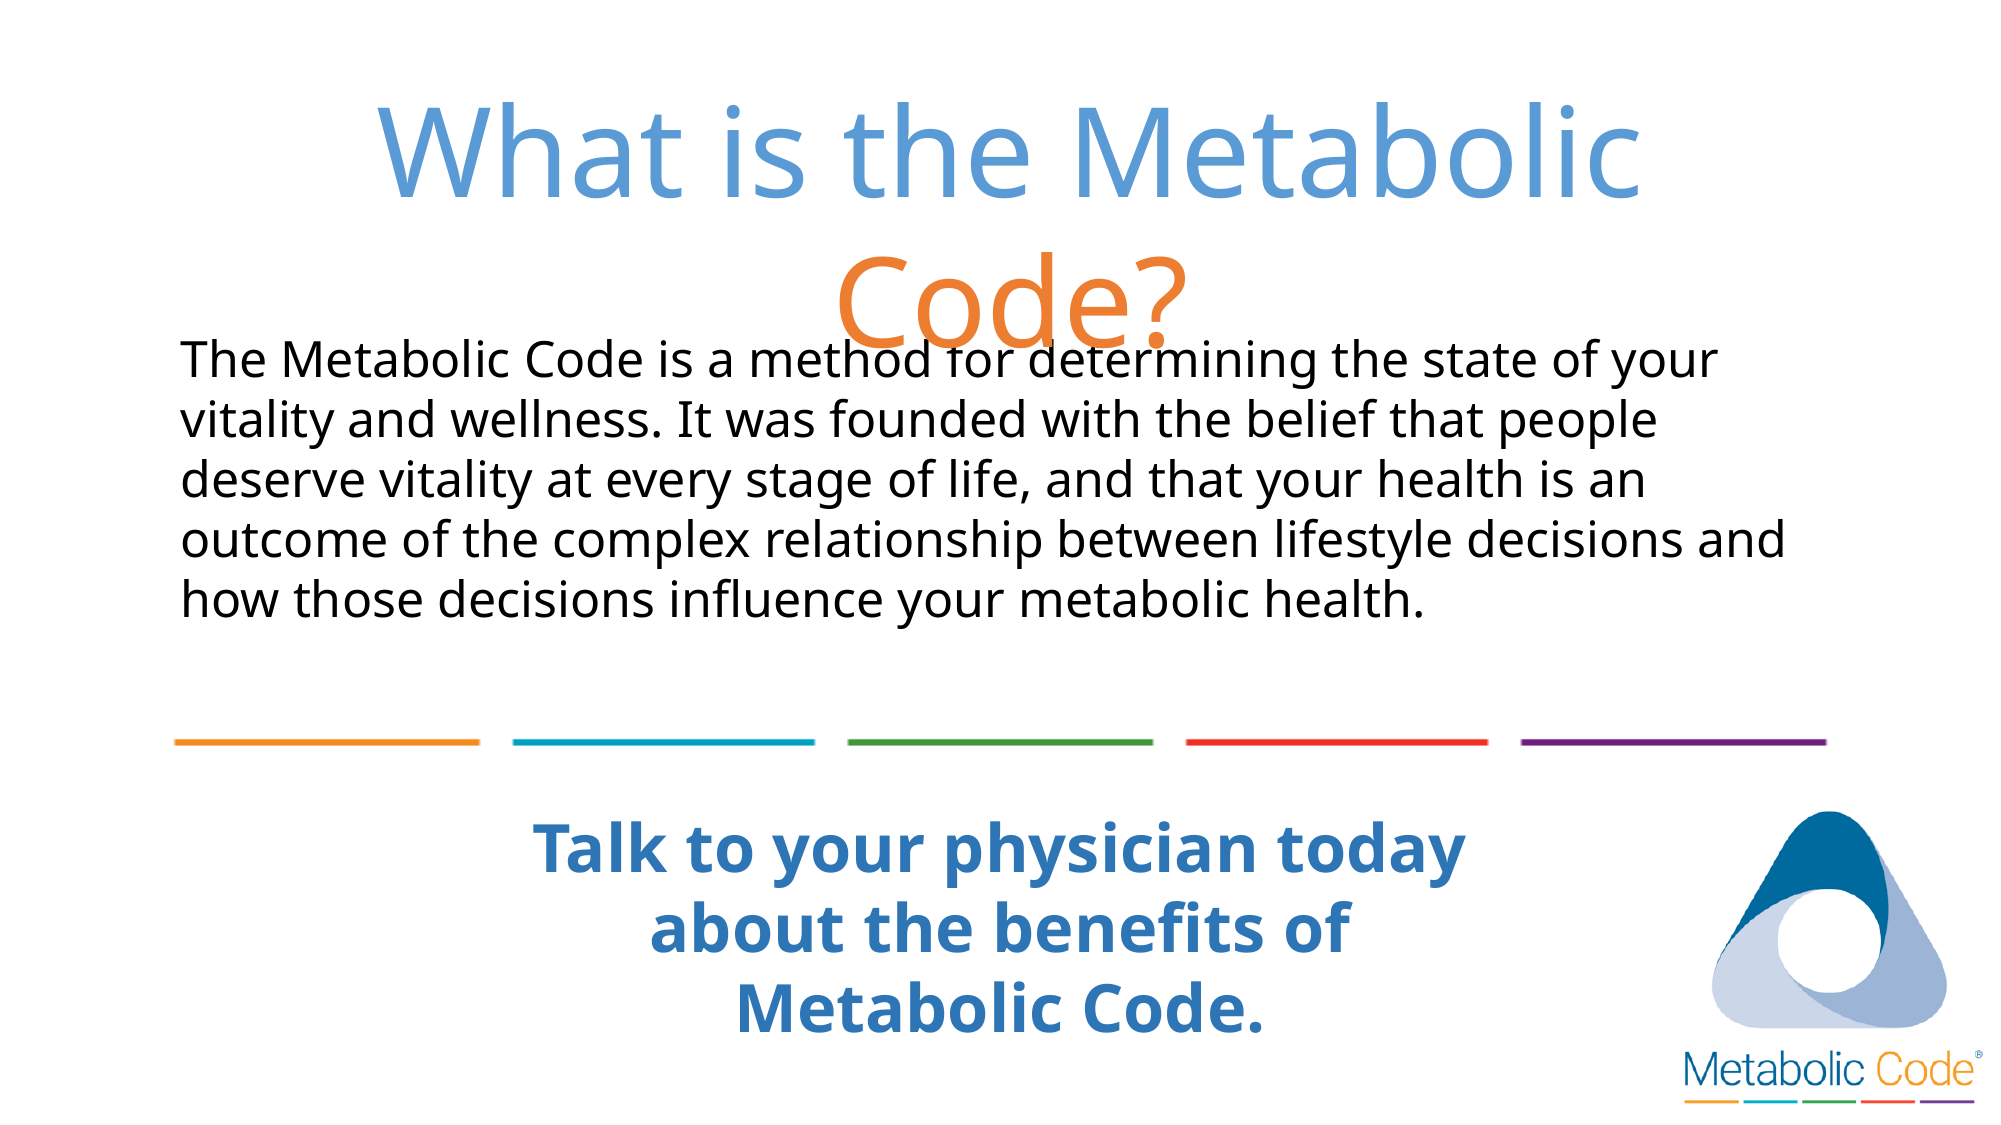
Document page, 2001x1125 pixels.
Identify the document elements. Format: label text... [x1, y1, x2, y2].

picture [0, 717, 2000, 770]
picture [1668, 792, 2000, 1125]
text_box What is the Metabolic Code? [186, 64, 1835, 380]
text_box Talk to your physician today about the benefits of Metabolic Code. [479, 798, 1521, 1099]
text_box The Metabolic Code is a method for determining the state of your vitality and wellness. It was founded with the belief that people deserve vitality at every stage of life, and that your health is an outcome of the complex relationship between lifestyle decisions and how those decisions influence your metabolic health. [165, 320, 1835, 635]
